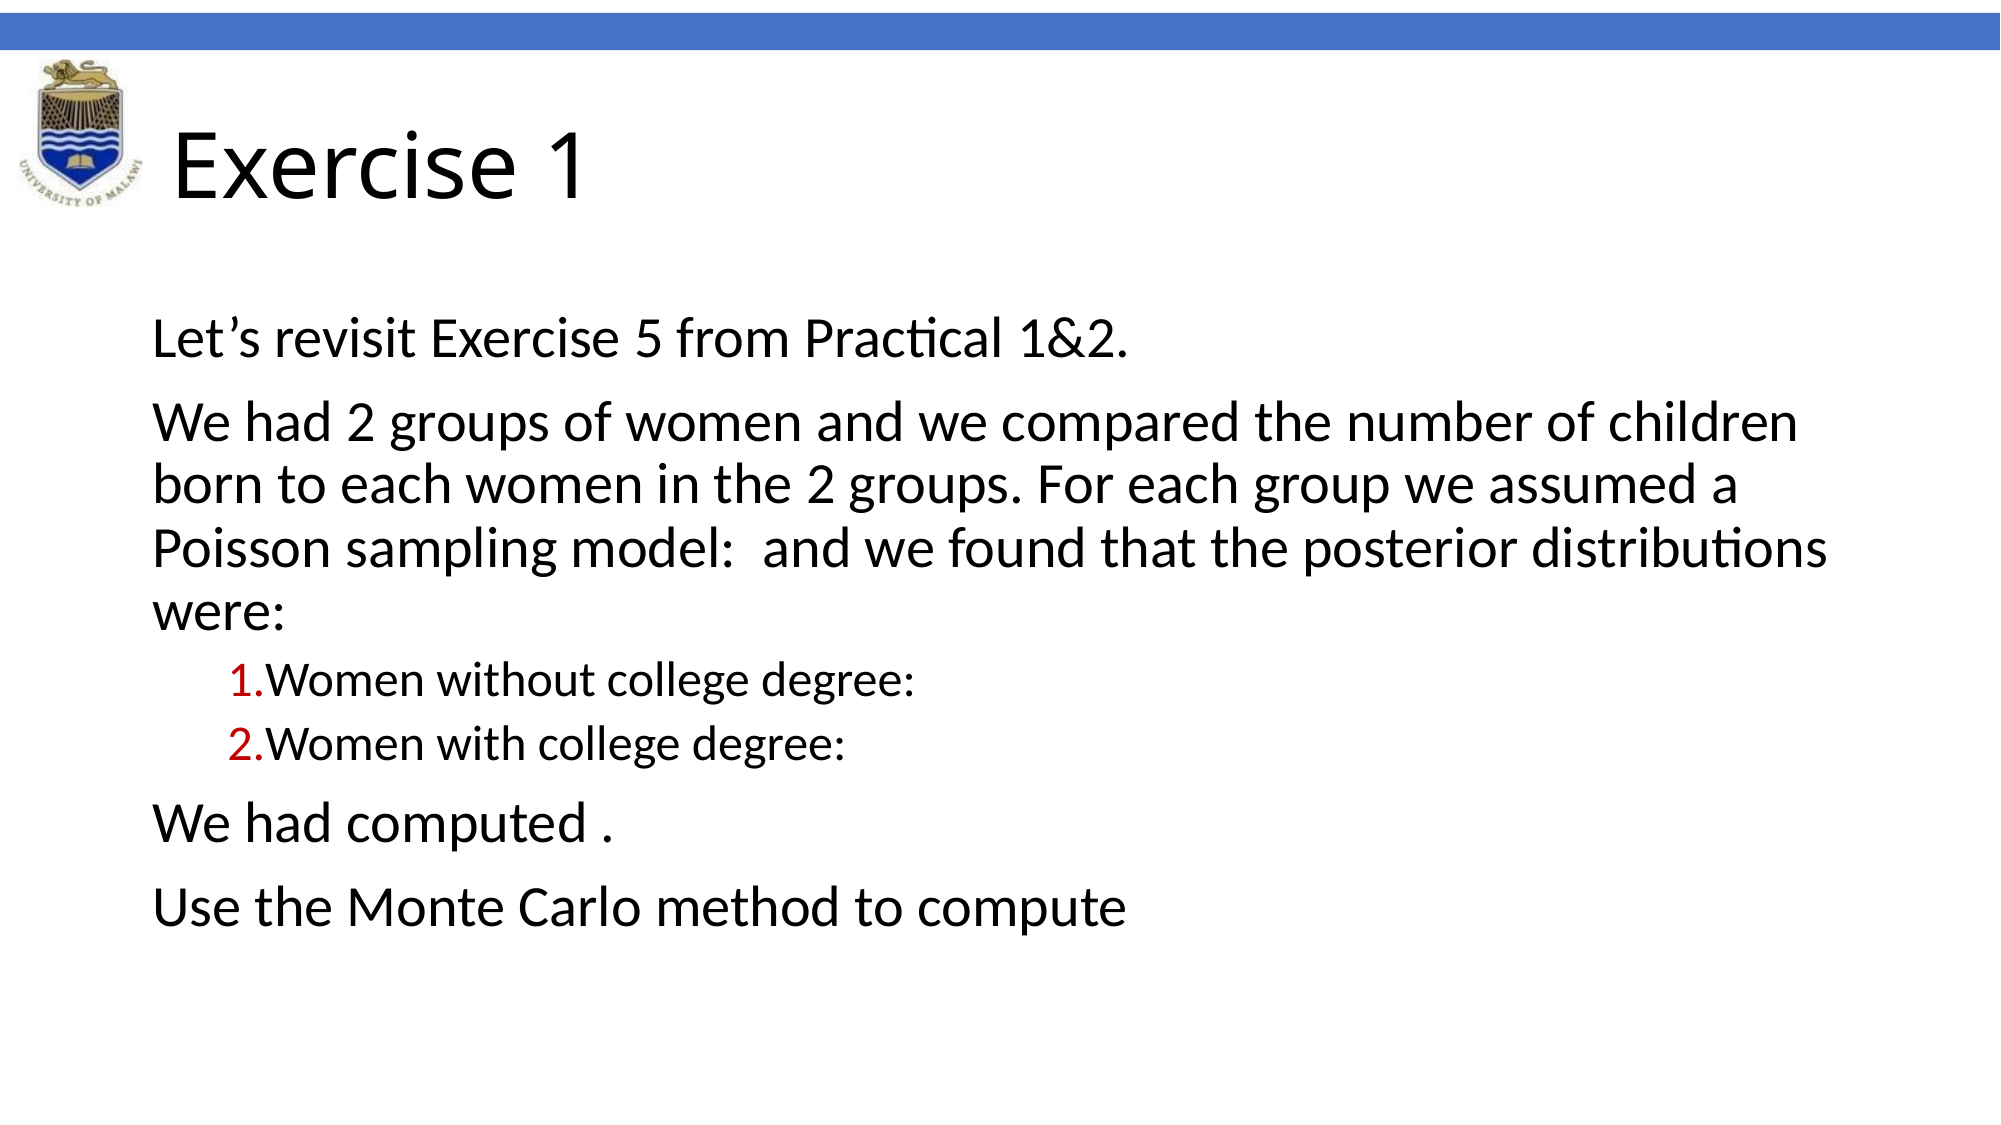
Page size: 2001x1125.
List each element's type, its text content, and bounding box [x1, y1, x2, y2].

title Exercise 1 [155, 59, 1851, 278]
picture [19, 59, 143, 207]
